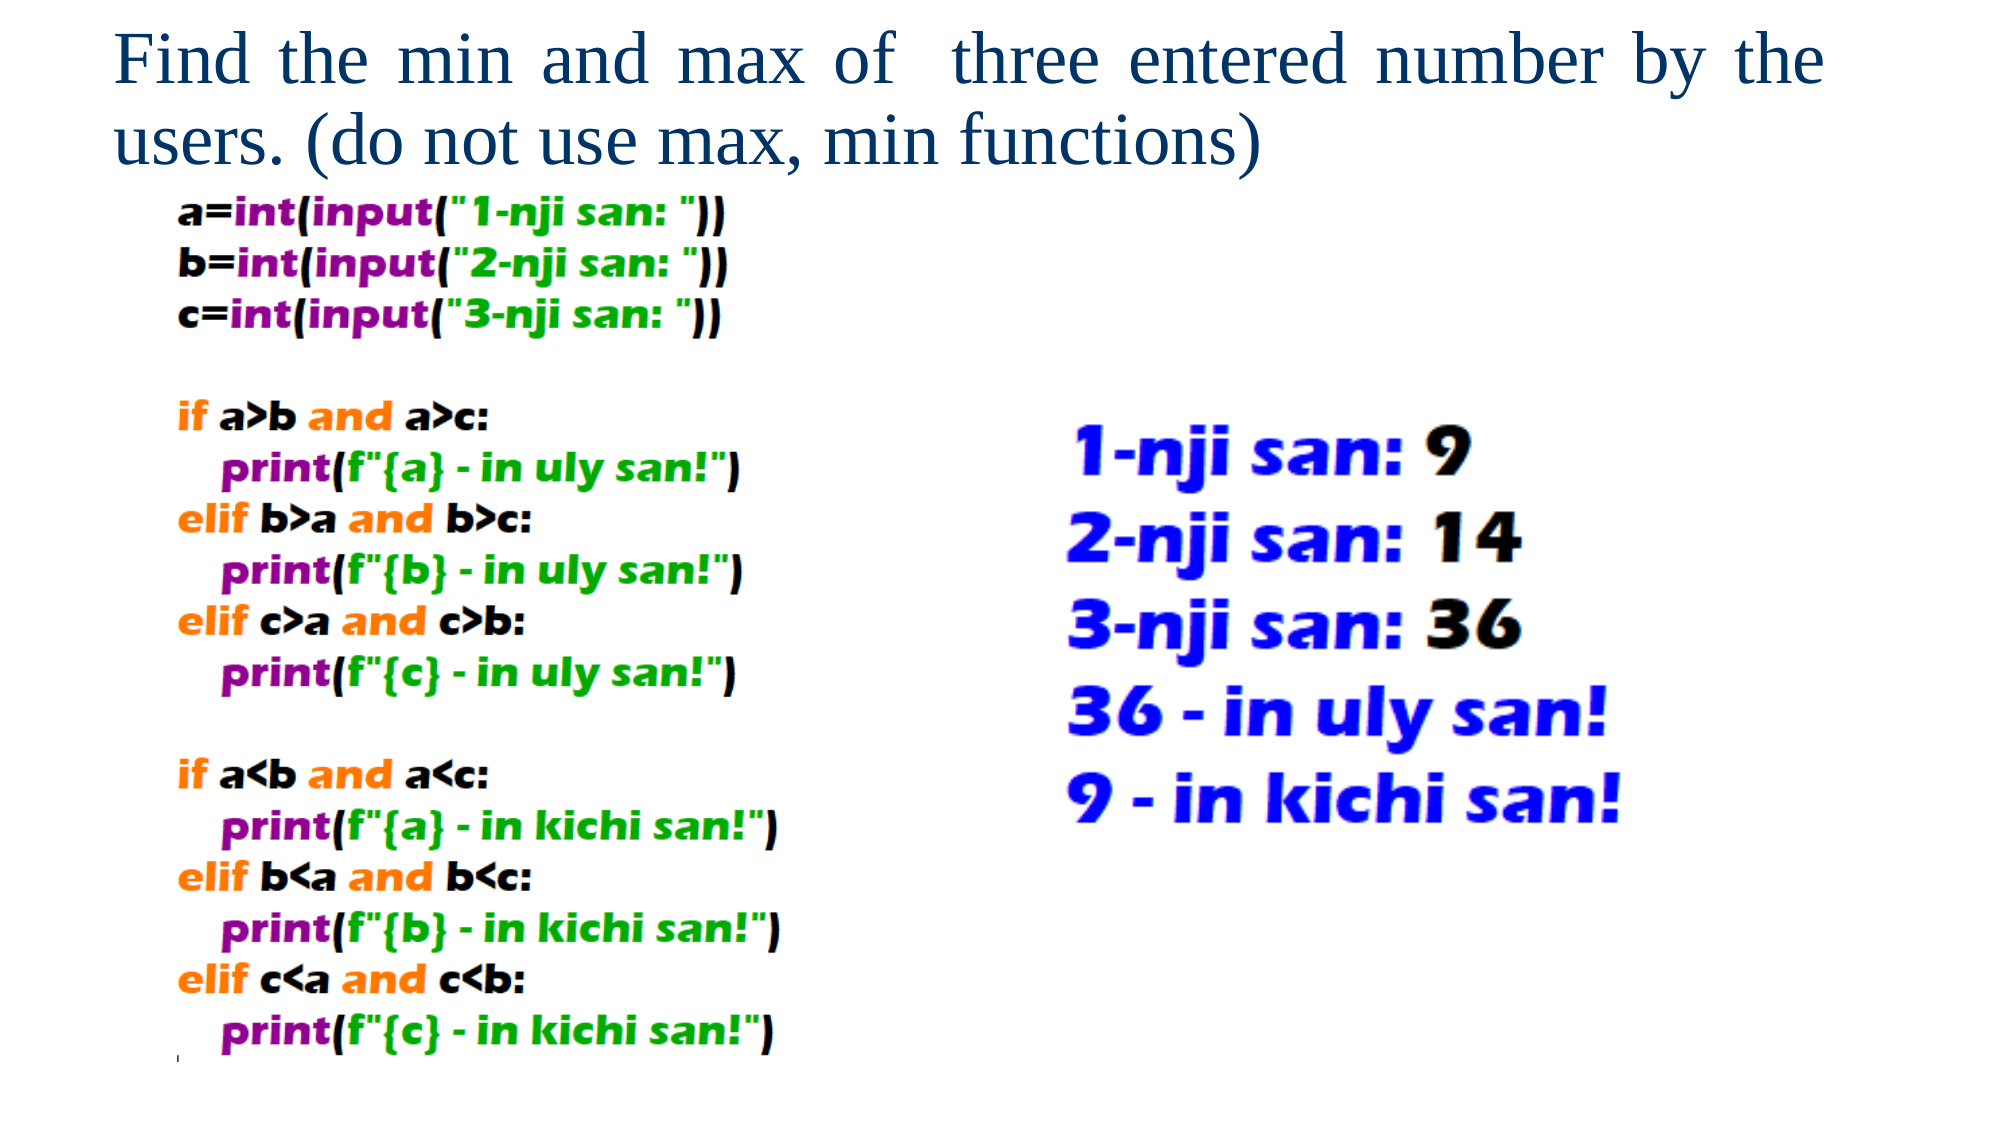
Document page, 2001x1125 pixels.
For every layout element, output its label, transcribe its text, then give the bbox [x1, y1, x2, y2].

picture [171, 188, 802, 1062]
picture [1058, 414, 1657, 837]
title Find the min and max of three entered number by the users. (do not use max, min functions) [98, 15, 1843, 189]
